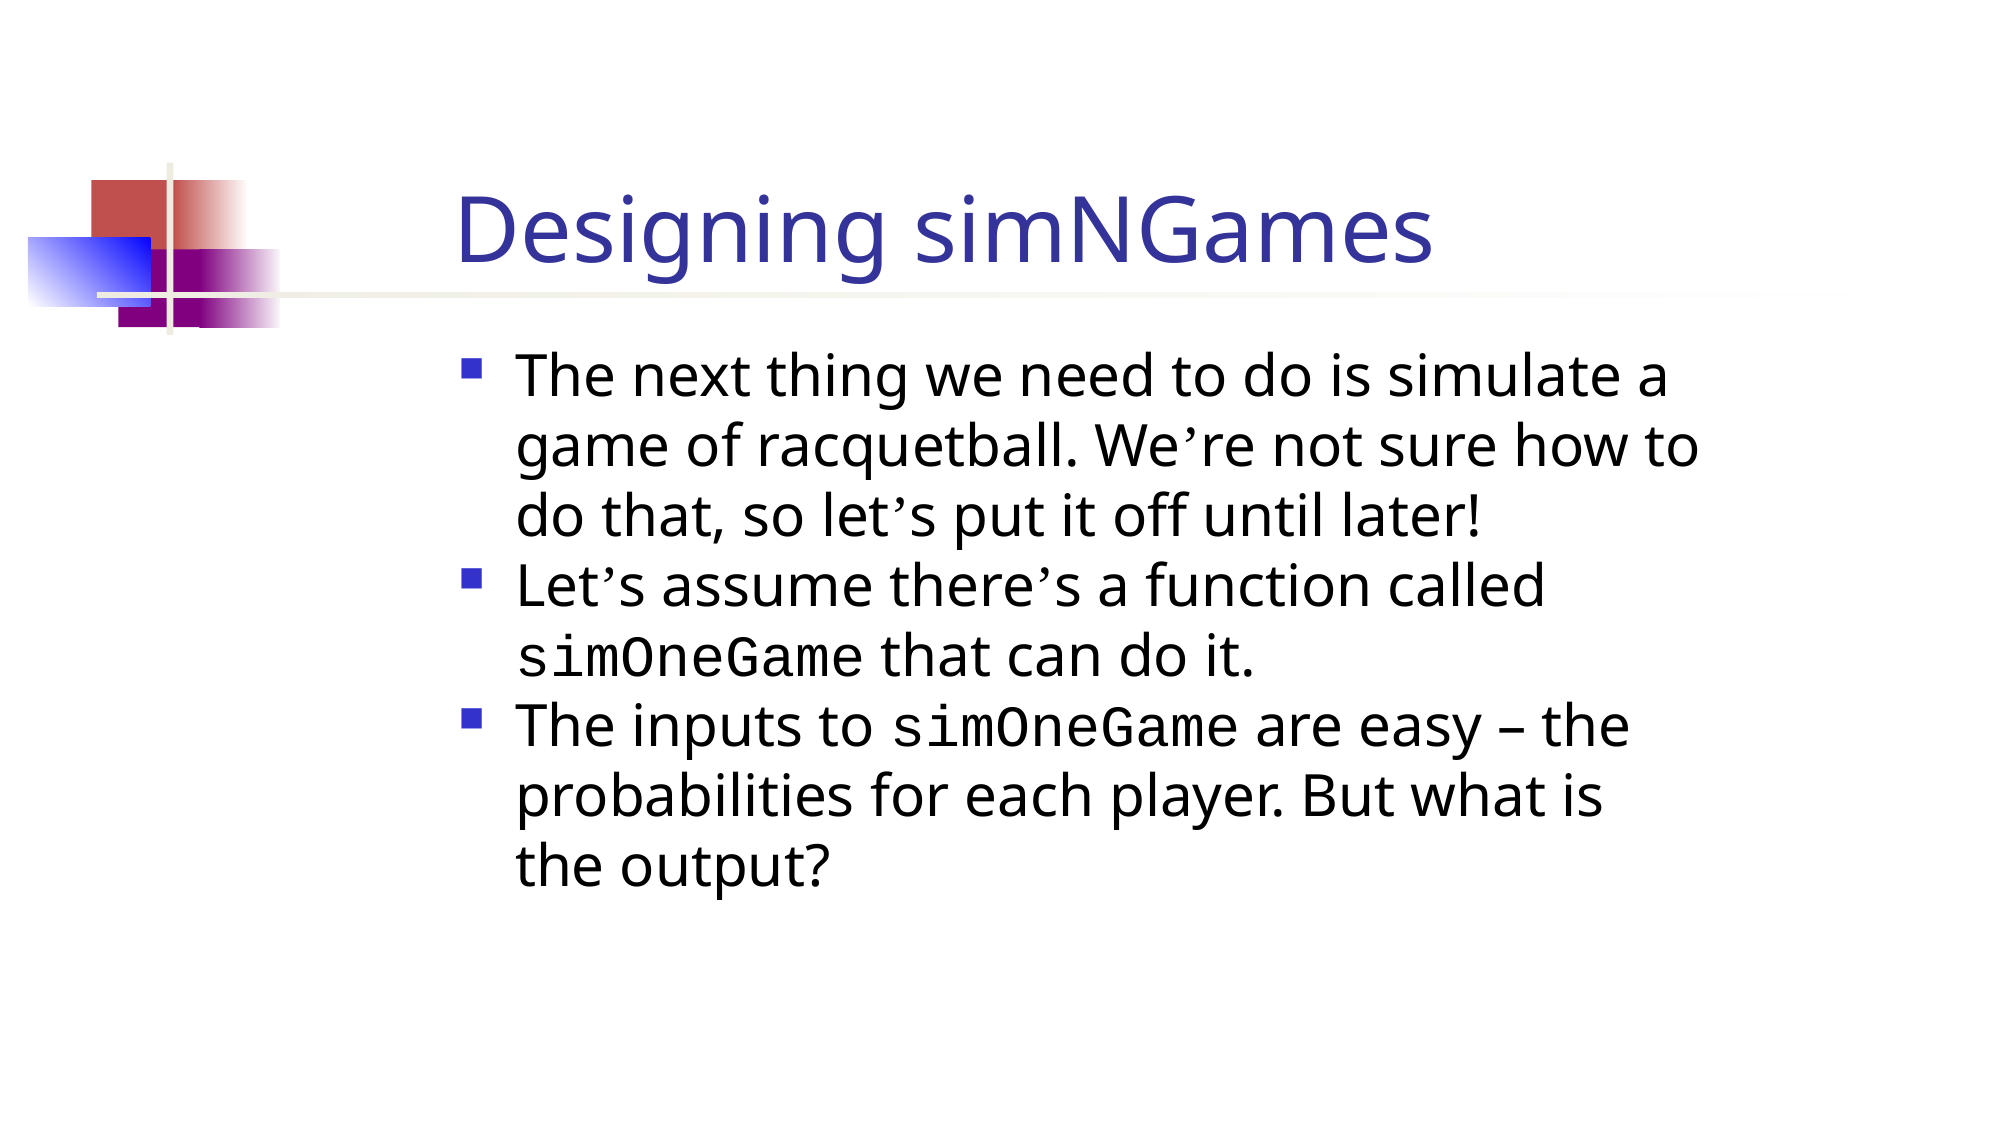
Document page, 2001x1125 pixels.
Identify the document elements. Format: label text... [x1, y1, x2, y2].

text_box The next thing we need to do is simulate a game of racquetball. We’re not sure how to do that, so let’s put it off until later! Let’s assume there’s a function called simOneGame that can do it. The inputs to simOneGame are easy – the probabilities for each player. But what is the output? [443, 331, 1719, 1006]
text_box Designing simNGames [438, 101, 1717, 289]
